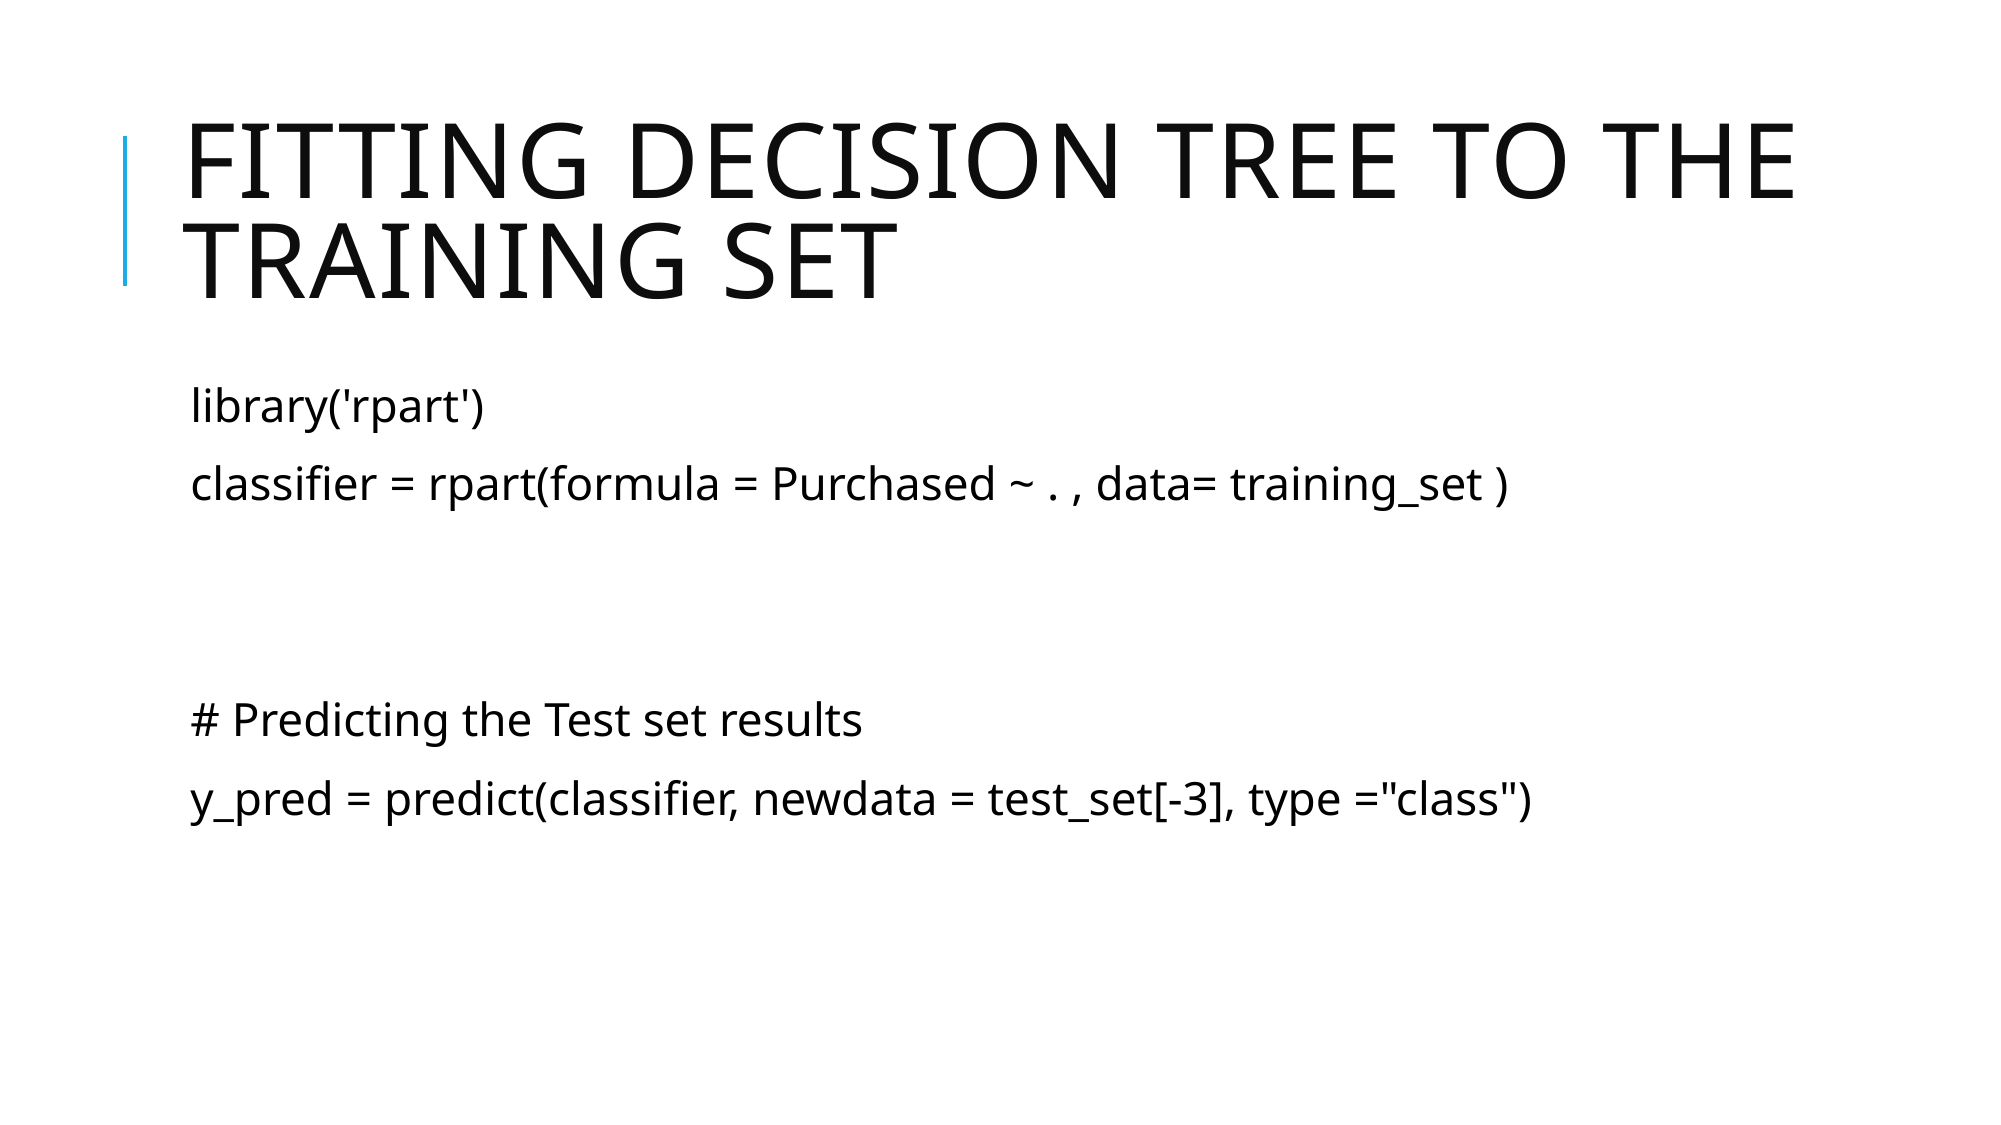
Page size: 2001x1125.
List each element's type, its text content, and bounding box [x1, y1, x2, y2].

list library('rpart') classifier = rpart(formula = Purchased ~ . , data= training_set ) # Predicting the Test set results y_pred = predict(classifier, newdata = test_set[-3], type ="class") [168, 375, 1763, 1035]
title Fitting Decision tree to the Training set [168, 96, 1931, 342]
